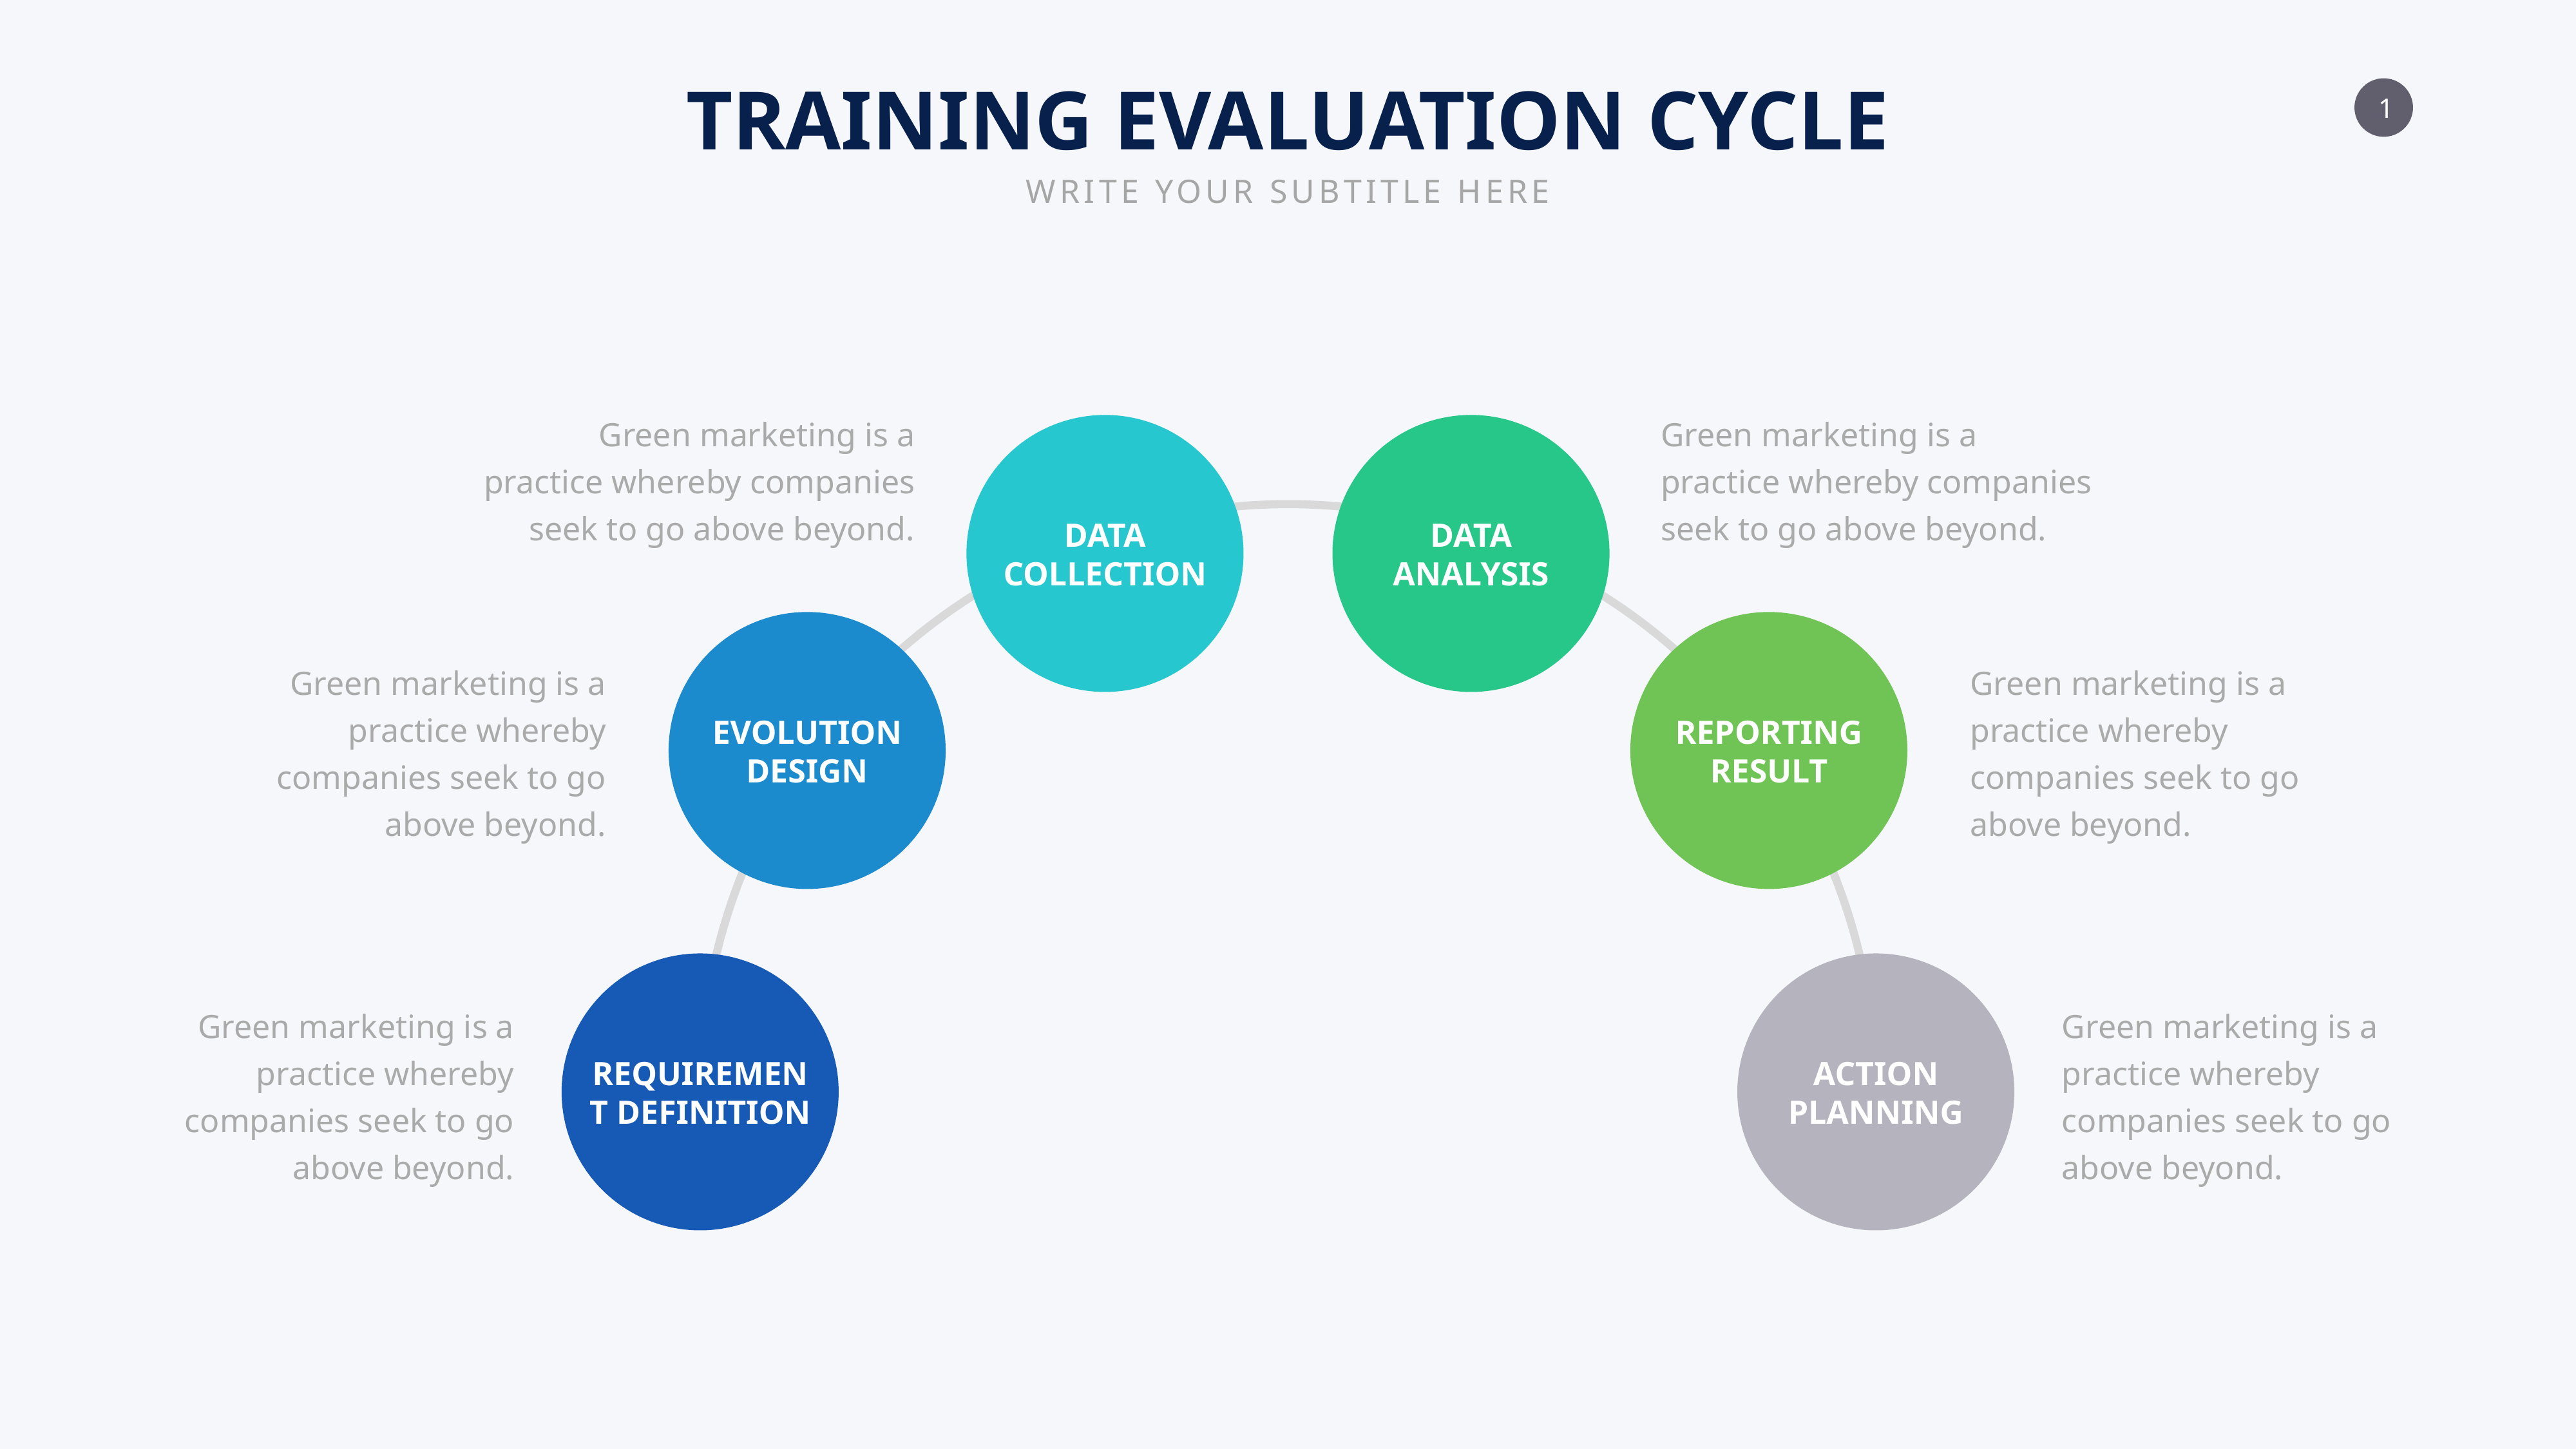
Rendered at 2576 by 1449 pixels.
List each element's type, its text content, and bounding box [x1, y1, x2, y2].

text_box ACTION PLANNING [1750, 1048, 2001, 1135]
text_box REQUIREMENT DEFINITION [575, 1048, 826, 1135]
text_box [716, 503, 1860, 1093]
text_box TRAINING EVALUATION CYCLE [676, 64, 1900, 171]
text_box Green marketing is a practice whereby companies seek to go above beyond. [2052, 993, 2416, 1191]
text_box Green marketing is a practice whereby companies seek to go above beyond. [253, 650, 616, 848]
text_box [667, 611, 947, 890]
text_box Green marketing is a practice whereby companies seek to go above beyond. [1651, 401, 2103, 553]
text_box [1737, 952, 2016, 1231]
text_box Green marketing is a practice whereby companies seek to go above beyond. [473, 401, 925, 553]
text_box [1331, 414, 1610, 693]
text_box EVOLUTION DESIGN [682, 706, 933, 794]
text_box DATA COLLECTION [979, 509, 1230, 597]
text_box [1629, 611, 1909, 890]
text_box [560, 952, 839, 1231]
text_box [966, 414, 1245, 693]
text_box Green marketing is a practice whereby companies seek to go above beyond. [160, 993, 524, 1191]
text_box WRITE YOUR SUBTITLE HERE [1016, 166, 1560, 215]
text_box DATA ANALYSIS [1346, 509, 1596, 597]
text_box REPORTING RESULT [1643, 706, 1894, 794]
text_box Green marketing is a practice whereby companies seek to go above beyond. [1960, 650, 2324, 848]
